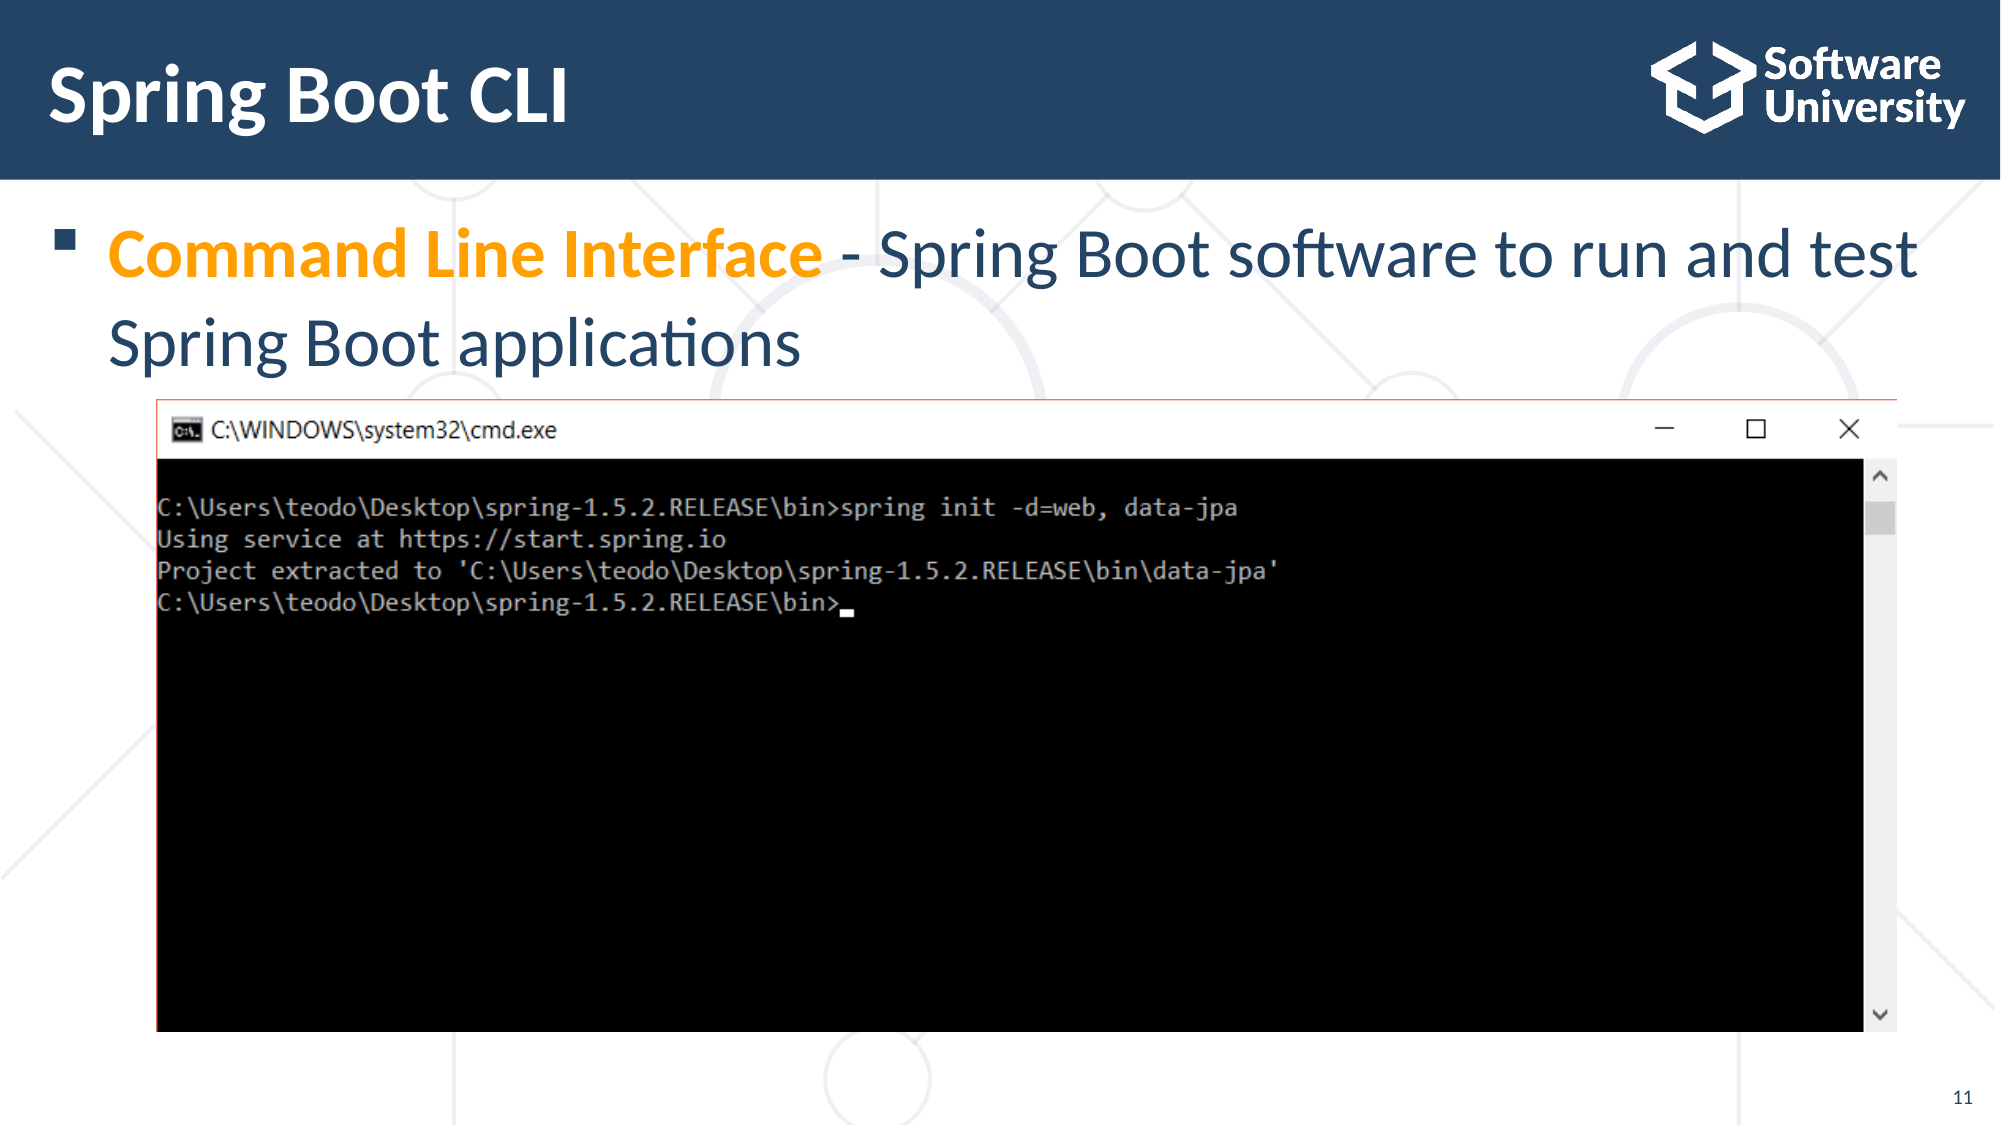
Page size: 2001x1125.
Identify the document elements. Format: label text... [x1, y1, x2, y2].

picture [1651, 41, 1966, 134]
picture [156, 399, 1897, 1032]
slide_number 11 [1927, 1067, 1989, 1117]
list Command Line Interface - Spring Boot software to run and test Spring Boot applications [31, 196, 1970, 1050]
title Spring Boot CLI [31, 16, 1625, 162]
